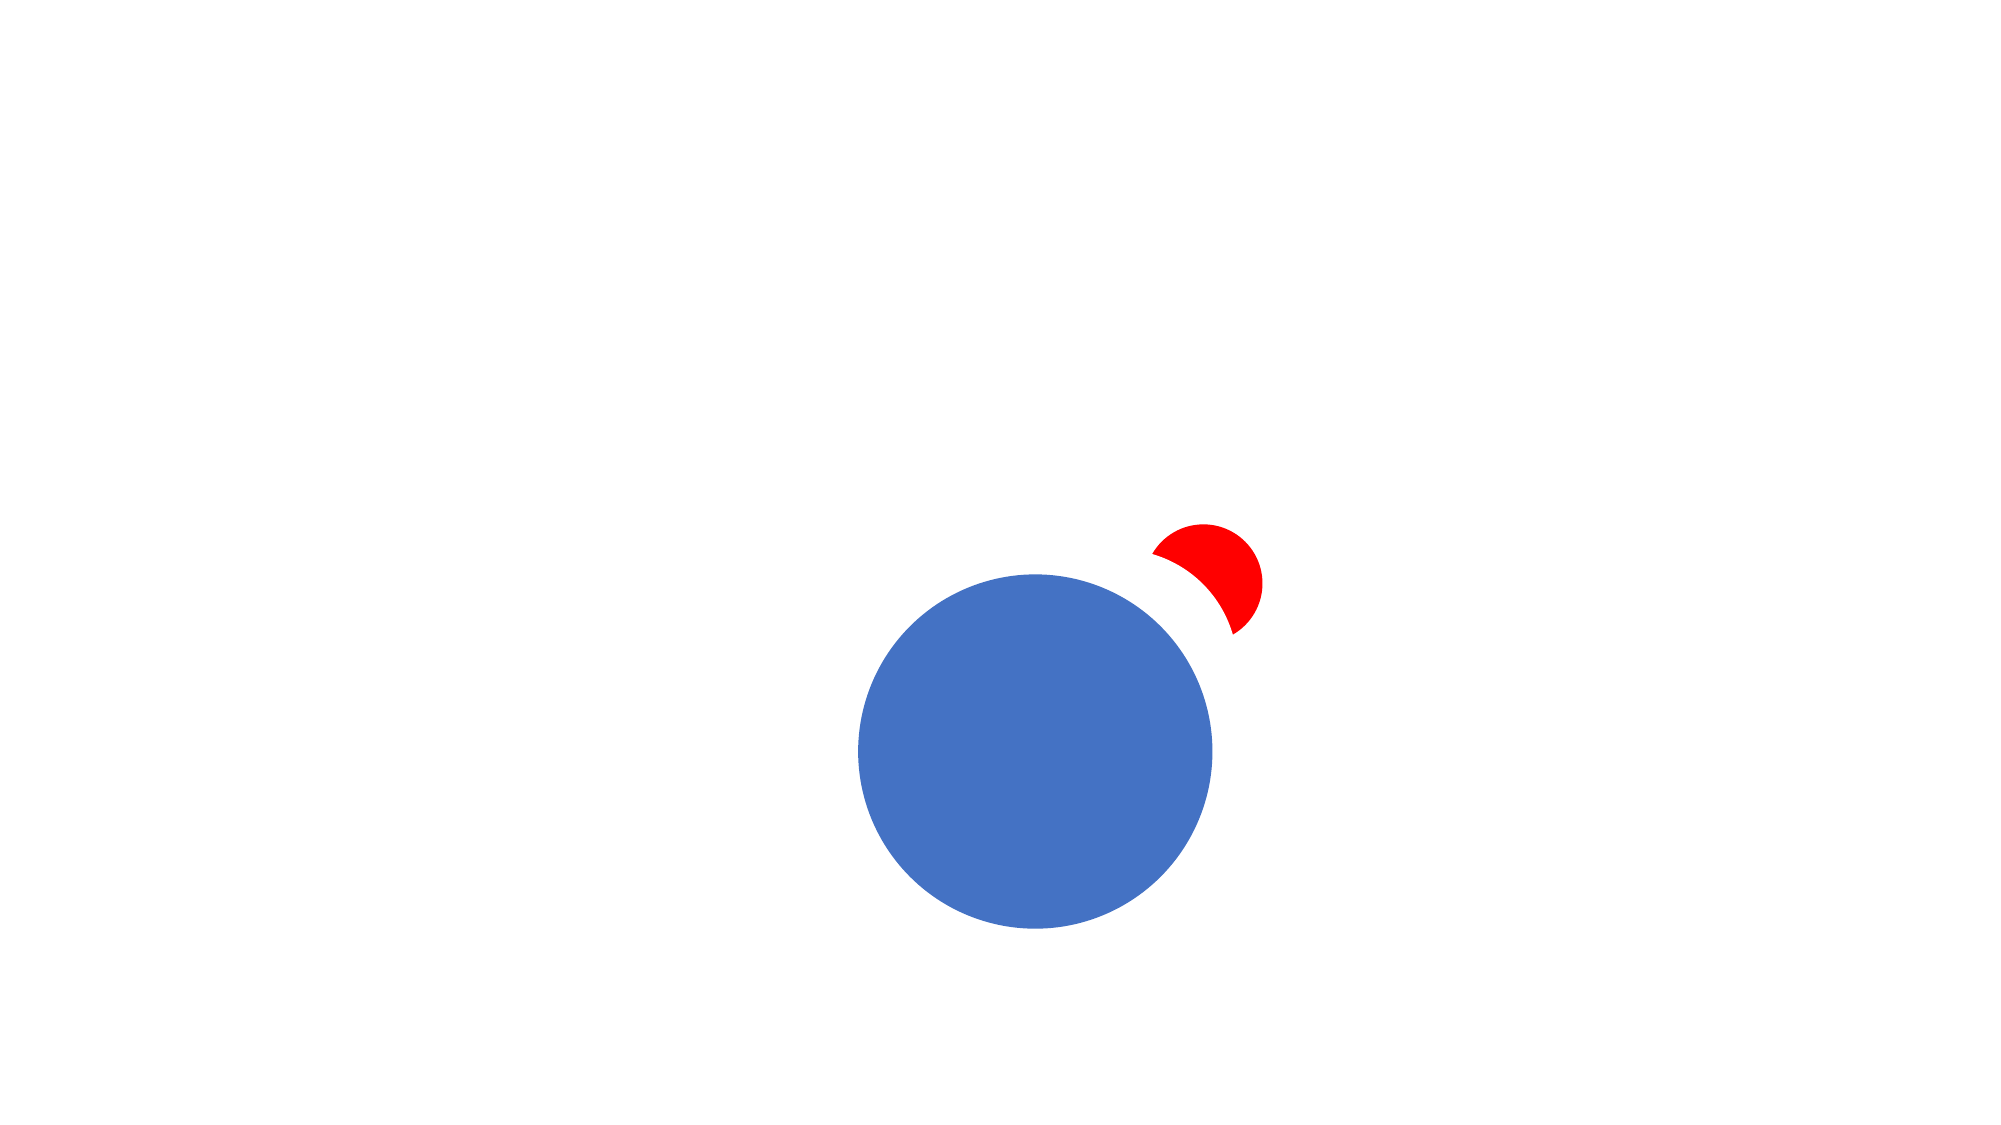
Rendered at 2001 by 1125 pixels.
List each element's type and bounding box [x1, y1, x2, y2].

text_box [858, 524, 1263, 929]
